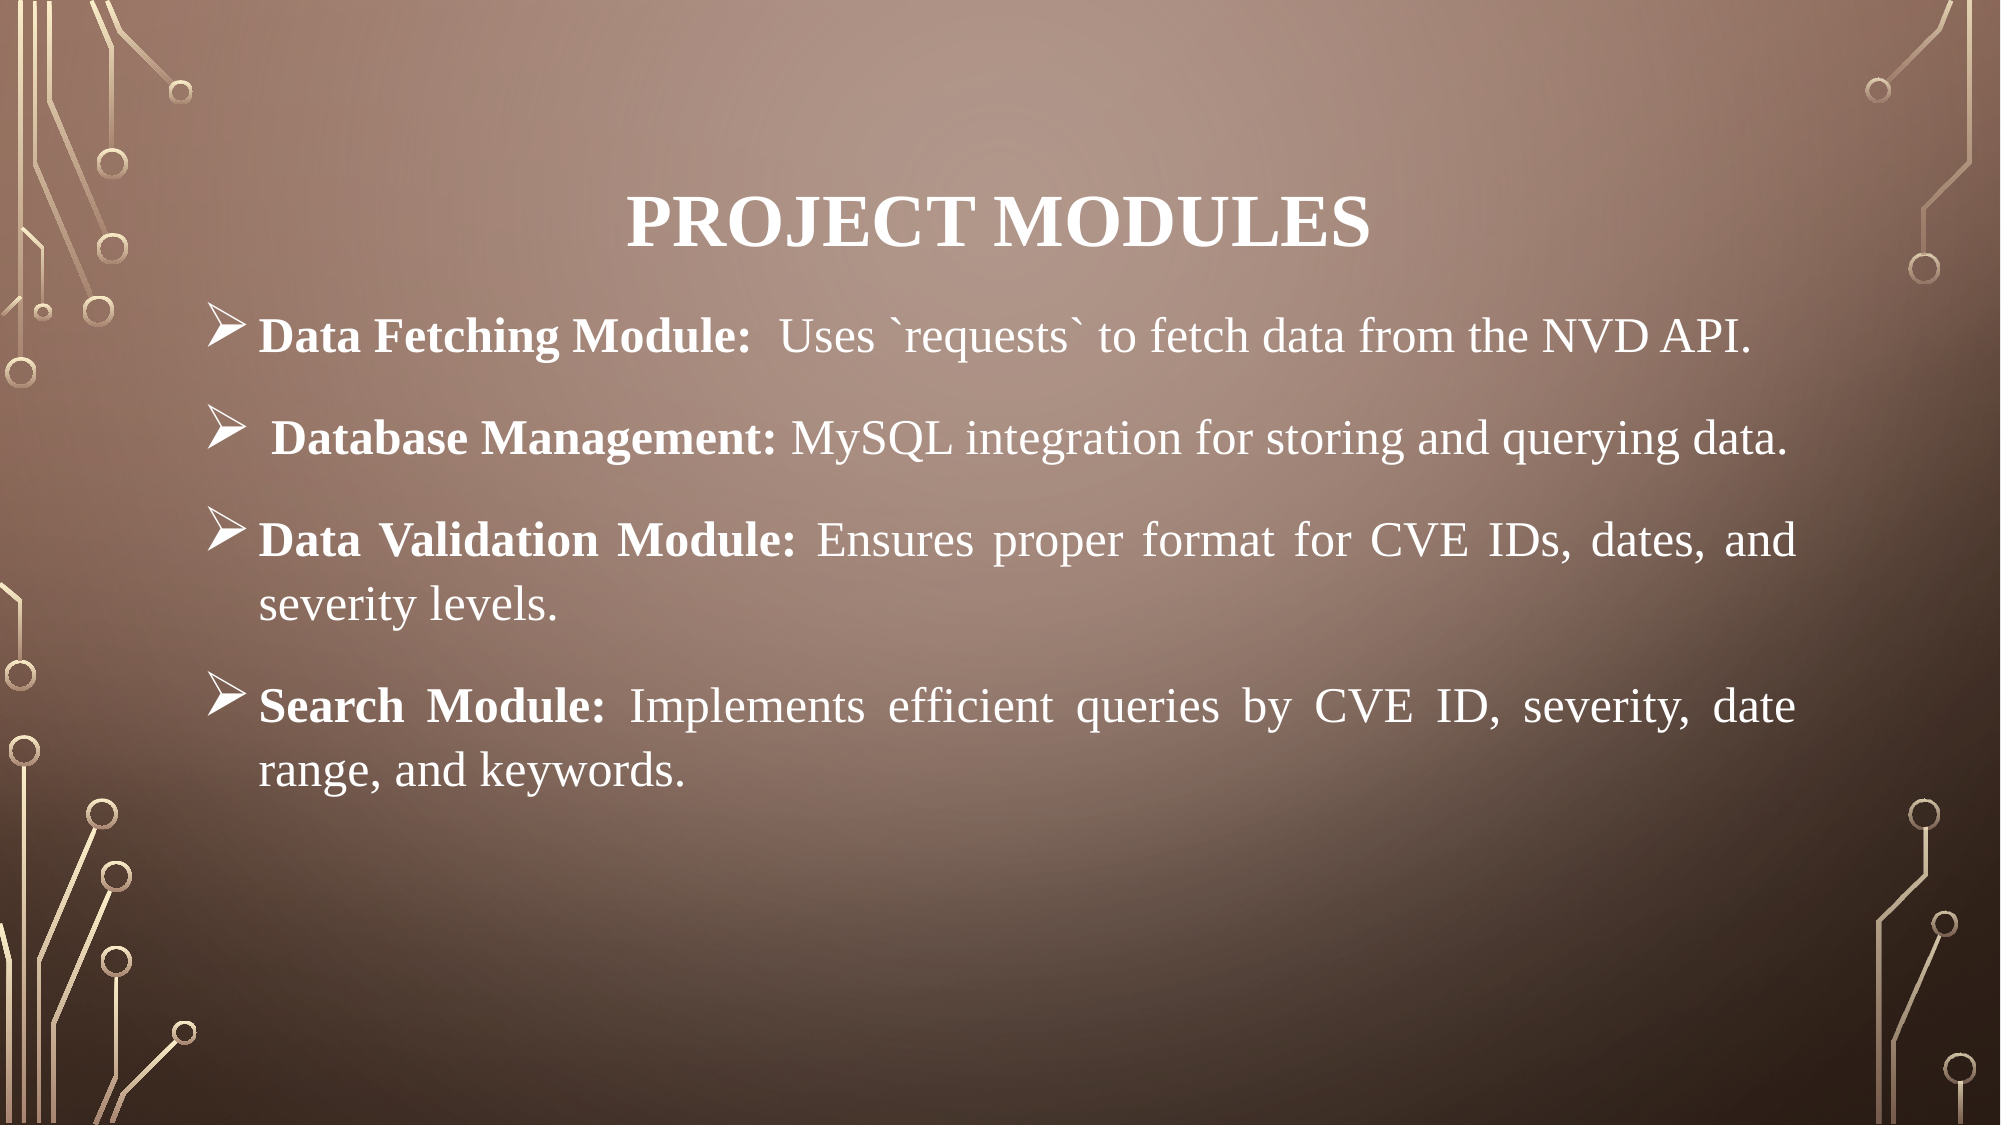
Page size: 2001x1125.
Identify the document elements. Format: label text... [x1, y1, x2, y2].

list Data Fetching Module: Uses `requests` to fetch data from the NVD API. Database Management: MySQL integration for storing and querying data. Data Validation Module: Ensures proper format for CVE IDs, dates, and severity levels. Search Module: Implements efficient queries by CVE ID, severity, date range, and keywords. [187, 291, 1813, 950]
title Project modules [187, 101, 1813, 291]
